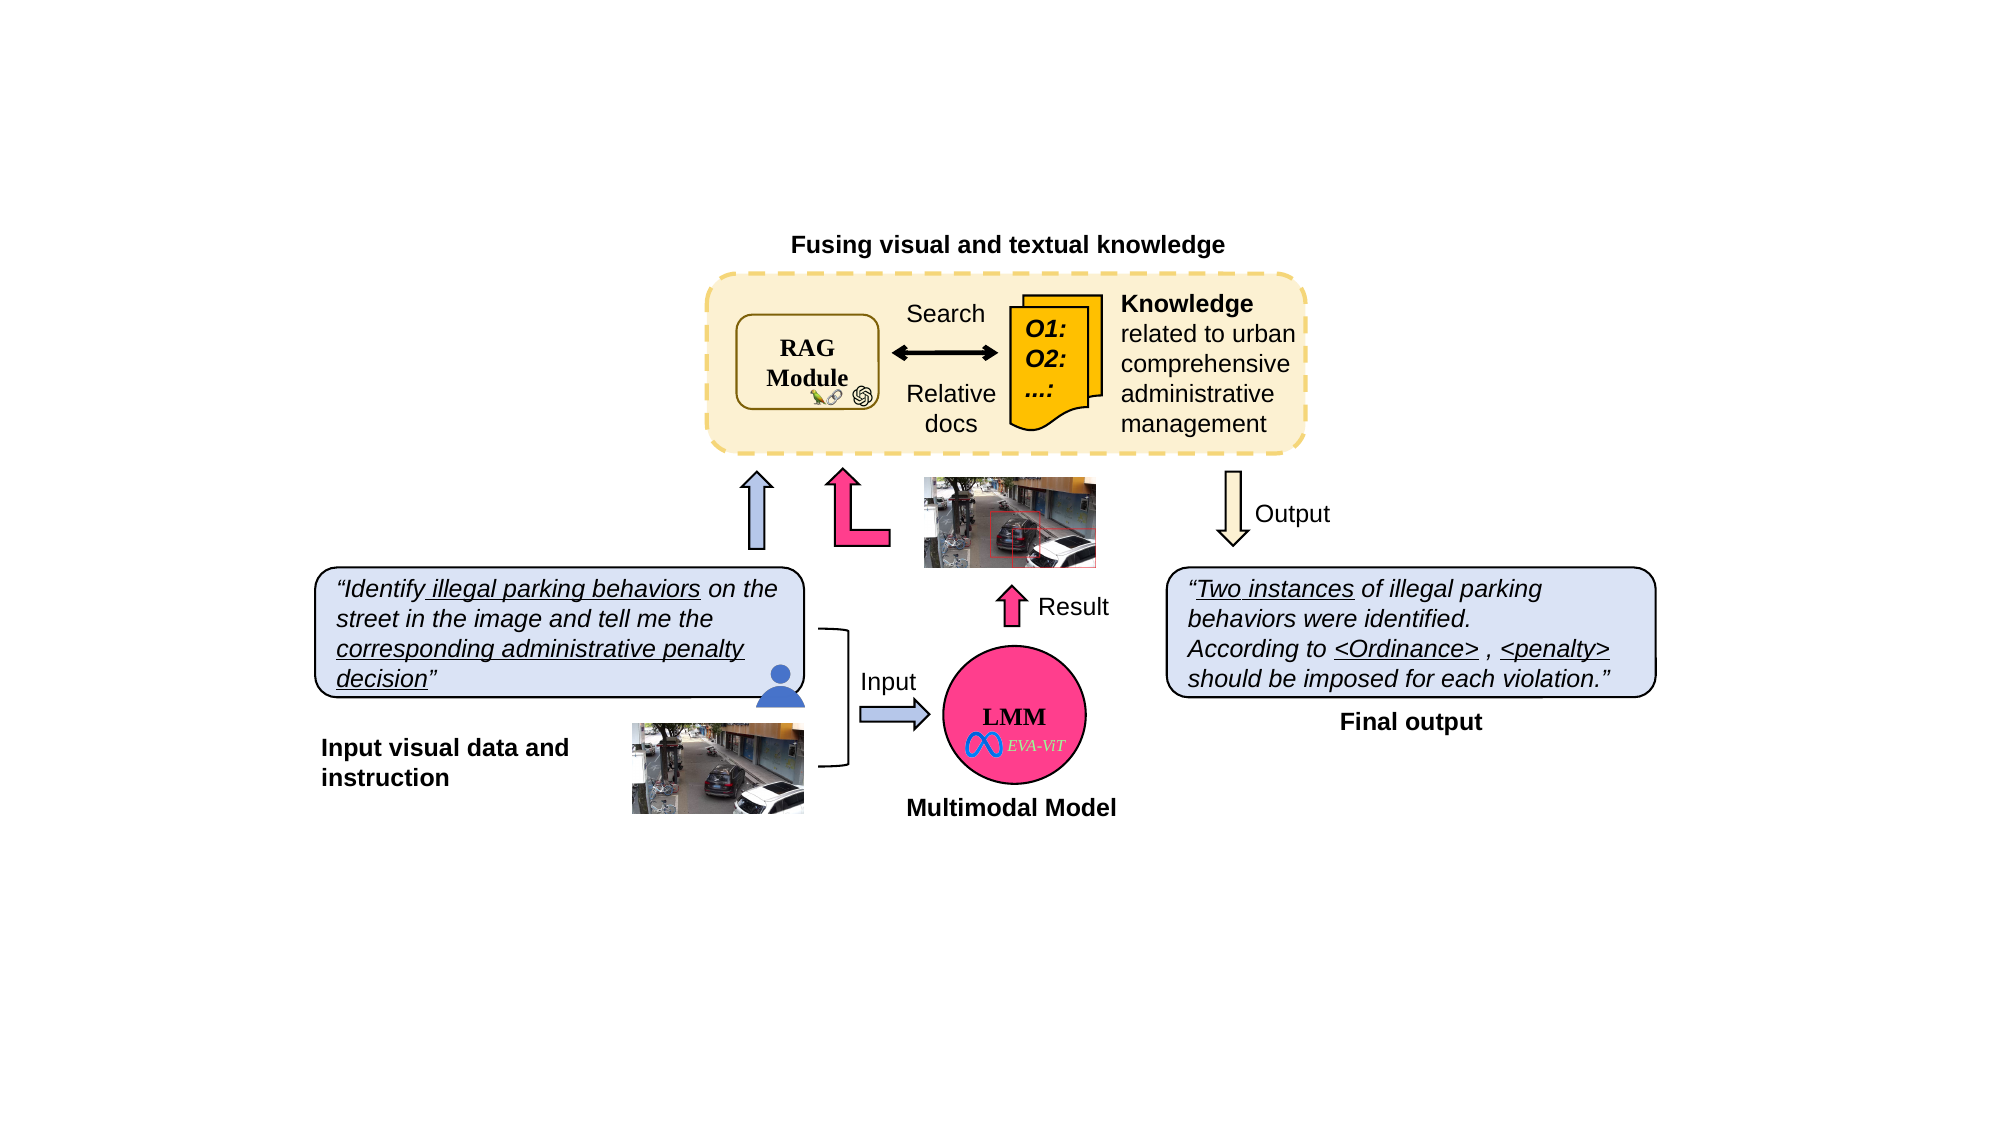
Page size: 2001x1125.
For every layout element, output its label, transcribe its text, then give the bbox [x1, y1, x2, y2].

text_box Final output [1166, 698, 1656, 743]
picture [756, 662, 805, 711]
text_box [739, 470, 775, 550]
text_box [859, 704, 931, 732]
text_box Result [1023, 582, 1128, 628]
text_box [705, 272, 1299, 455]
text_box EVA-ViT [992, 726, 1086, 762]
text_box [1022, 294, 1103, 398]
text_box Relative docs [887, 370, 1015, 416]
picture [923, 477, 1097, 568]
text_box Output [1242, 489, 1351, 535]
text_box Multimodal Model [891, 784, 1142, 830]
text_box O1: O2: ...: [1009, 306, 1090, 432]
text_box Input [850, 658, 936, 704]
picture [631, 723, 804, 814]
text_box “Two instances of illegal parking behaviors were identified. According to <Ordinance> , <penalty> should be imposed for each violation.” [1165, 566, 1657, 698]
text_box [818, 627, 850, 768]
text_box “Identify illegal parking behaviors on the street in the image and tell me the corresponding administrative penalty decision” [314, 566, 806, 699]
text_box [1215, 470, 1251, 548]
text_box [994, 584, 1030, 628]
text_box Input visual data and instruction [306, 724, 631, 799]
picture [960, 731, 1007, 758]
text_box RAG Module [735, 313, 880, 411]
text_box LMM [942, 644, 1087, 784]
text_box Search [891, 289, 1003, 336]
picture [807, 381, 887, 411]
text_box Fusing visual and textual knowledge [775, 221, 1252, 266]
text_box Knowledge related to urban comprehensive administrative management [1106, 280, 1322, 444]
text_box [823, 467, 891, 547]
